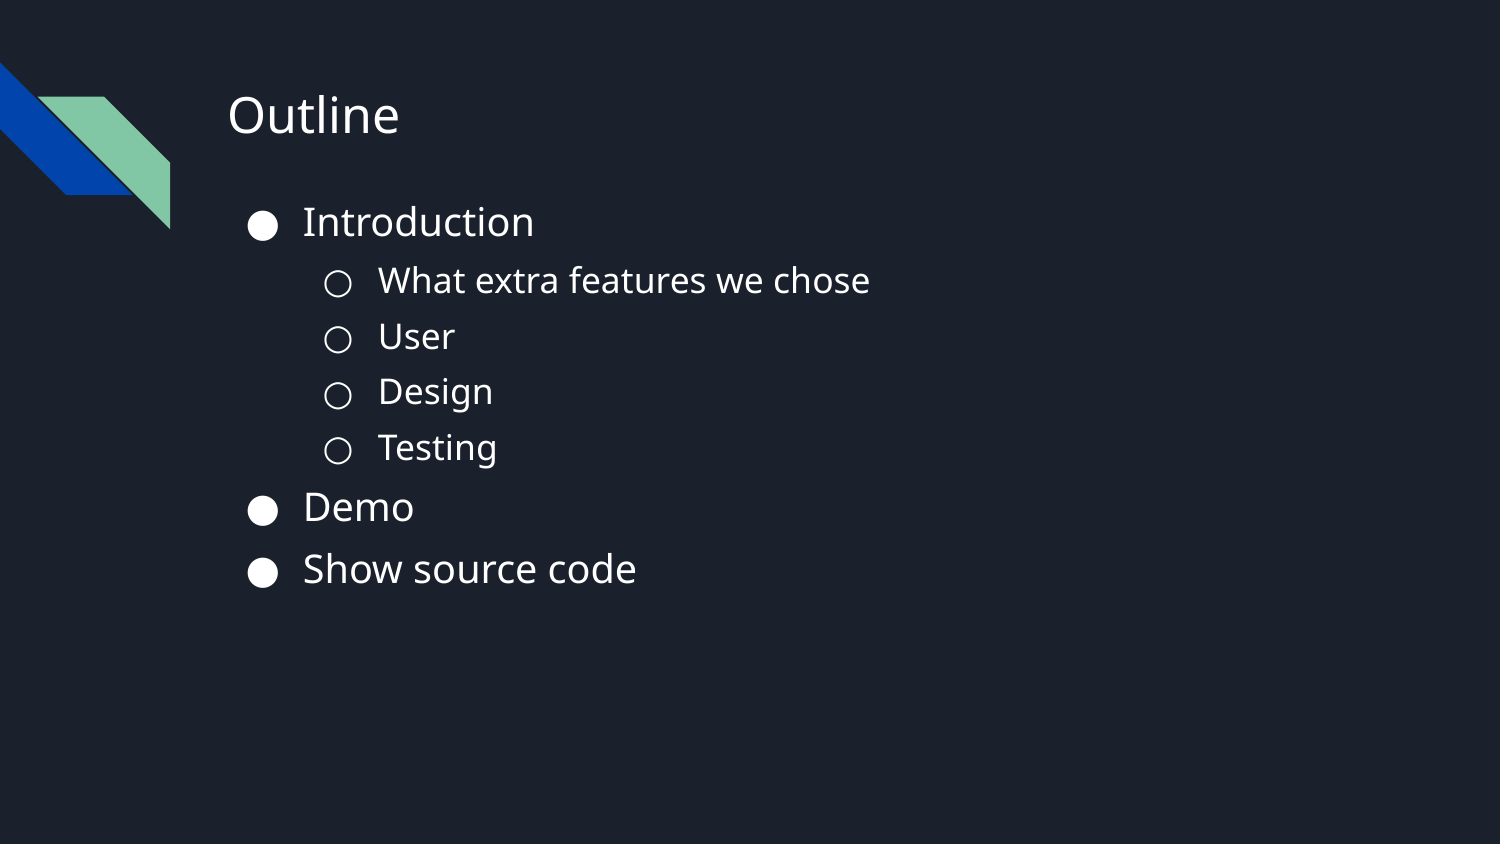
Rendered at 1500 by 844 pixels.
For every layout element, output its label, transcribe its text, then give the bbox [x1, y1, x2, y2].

list Introduction What extra features we chose User Design Testing Demo Show source code [212, 171, 1368, 735]
title Outline [212, 64, 1368, 171]
